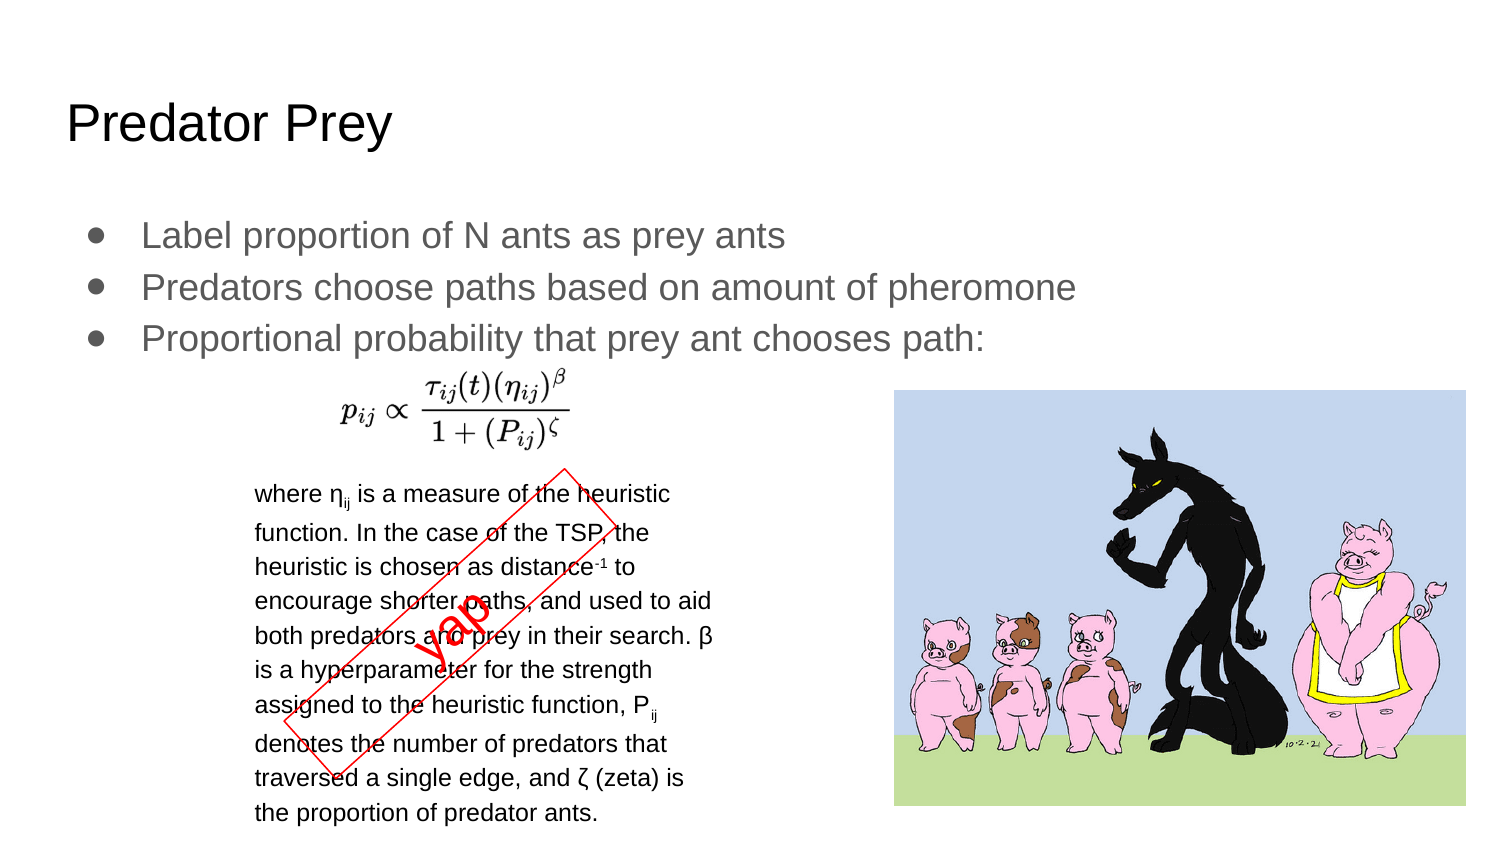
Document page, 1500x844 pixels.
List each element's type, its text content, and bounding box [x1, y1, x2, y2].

picture [330, 363, 585, 458]
picture [894, 390, 1466, 806]
list Label proportion of N ants as prey ants Predators choose paths based on amount of pheromone Proportional probability that prey ant chooses path: [51, 189, 1449, 750]
title Predator Prey [51, 72, 1449, 167]
text_box where ηij is a measure of the heuristic function. In the case of the TSP, the heuristic is chosen as distance-1 to encourage shorter paths, and used to aid both predators and prey in their search. β is a hyperparameter for the strength assigned to the heuristic function, Pij denotes the number of predators that traversed a single edge, and ζ (zeta) is the proportion of predator ants. [239, 457, 732, 842]
text_box yap [284, 468, 617, 779]
